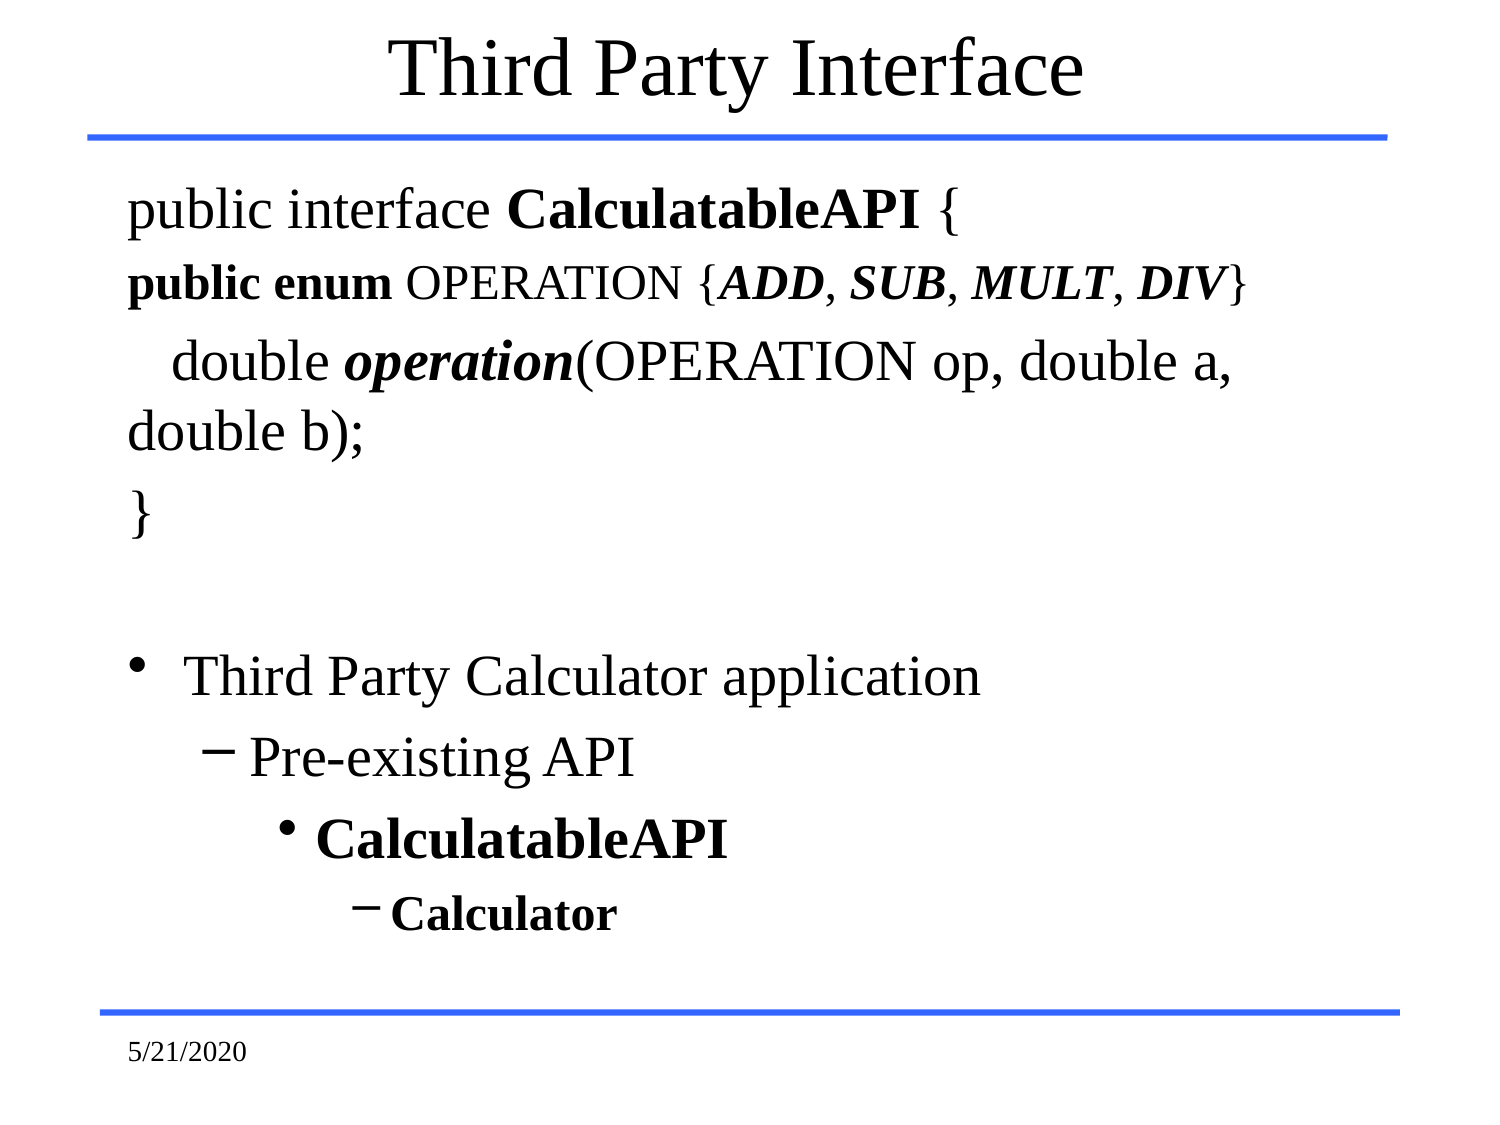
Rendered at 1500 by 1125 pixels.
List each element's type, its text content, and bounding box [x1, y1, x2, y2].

list public interface CalculatableAPI { public enum OPERATION {ADD, SUB, MULT, DIV} double operation(OPERATION op, double a, double b); } Third Party Calculator application Pre-existing API CalculatableAPI Calculator [112, 162, 1388, 1000]
title Third Party Interface [87, 0, 1388, 125]
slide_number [112, 1025, 425, 1100]
